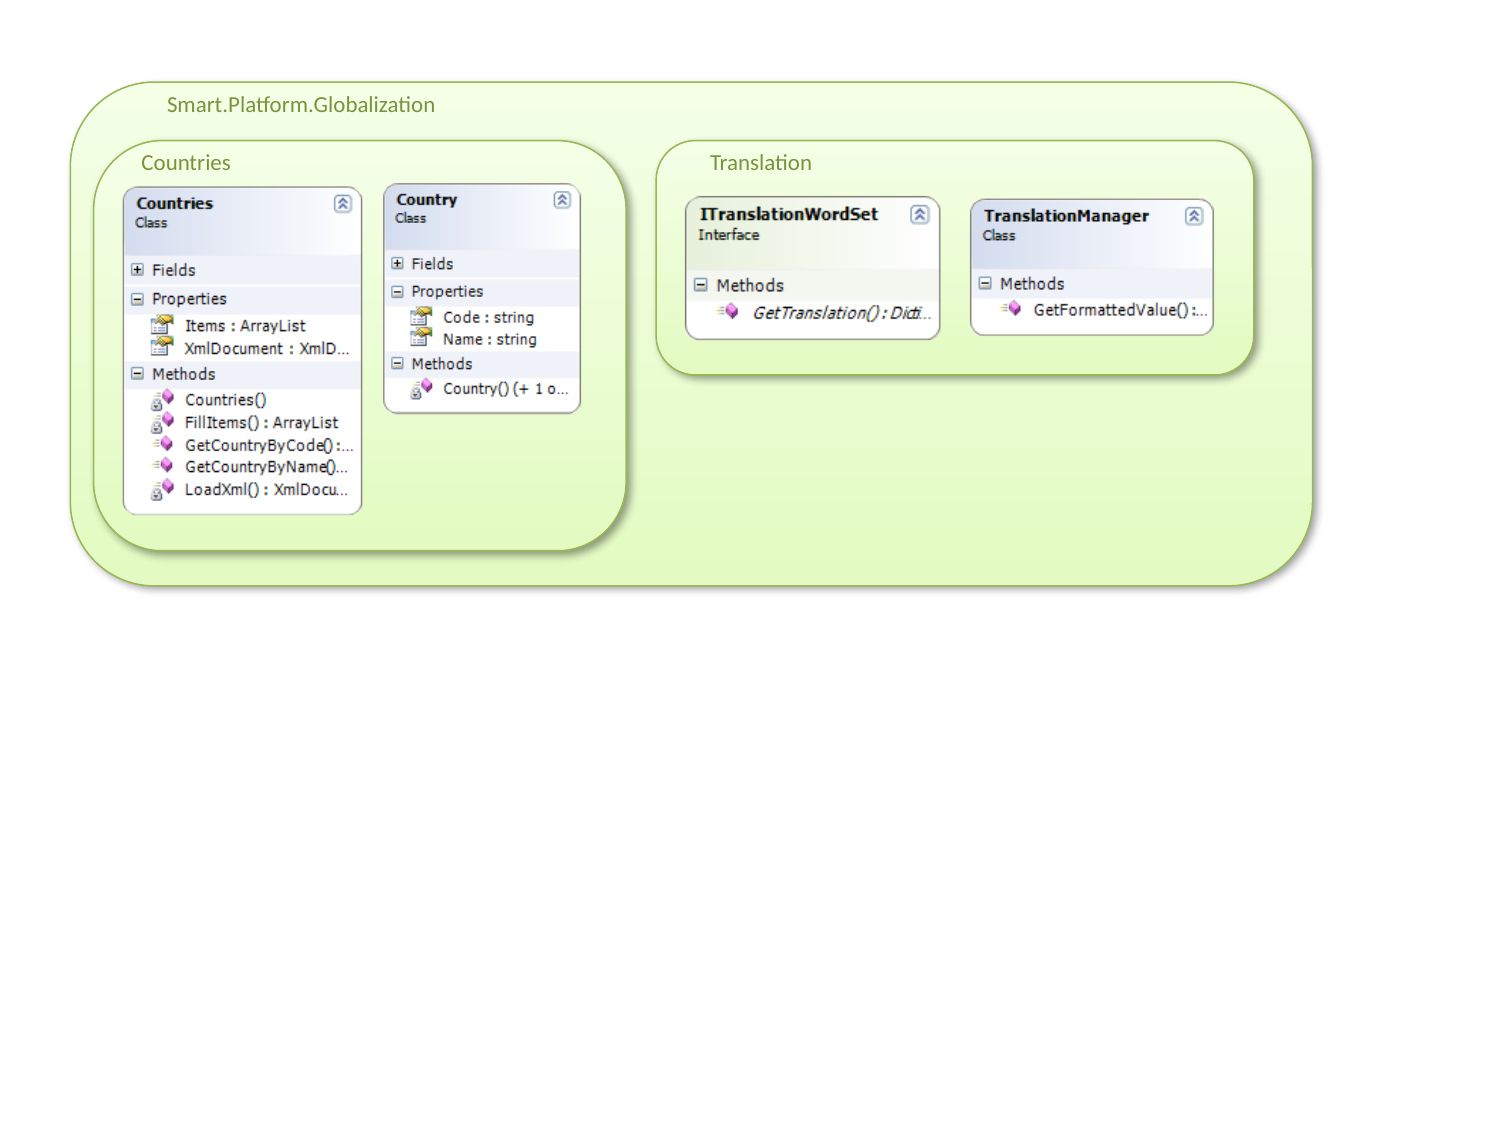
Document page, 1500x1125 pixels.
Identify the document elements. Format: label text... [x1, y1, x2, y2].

text_box [69, 81, 1314, 587]
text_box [655, 140, 1255, 376]
text_box Smart.Platform.Globalization [152, 82, 483, 125]
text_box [93, 140, 645, 551]
